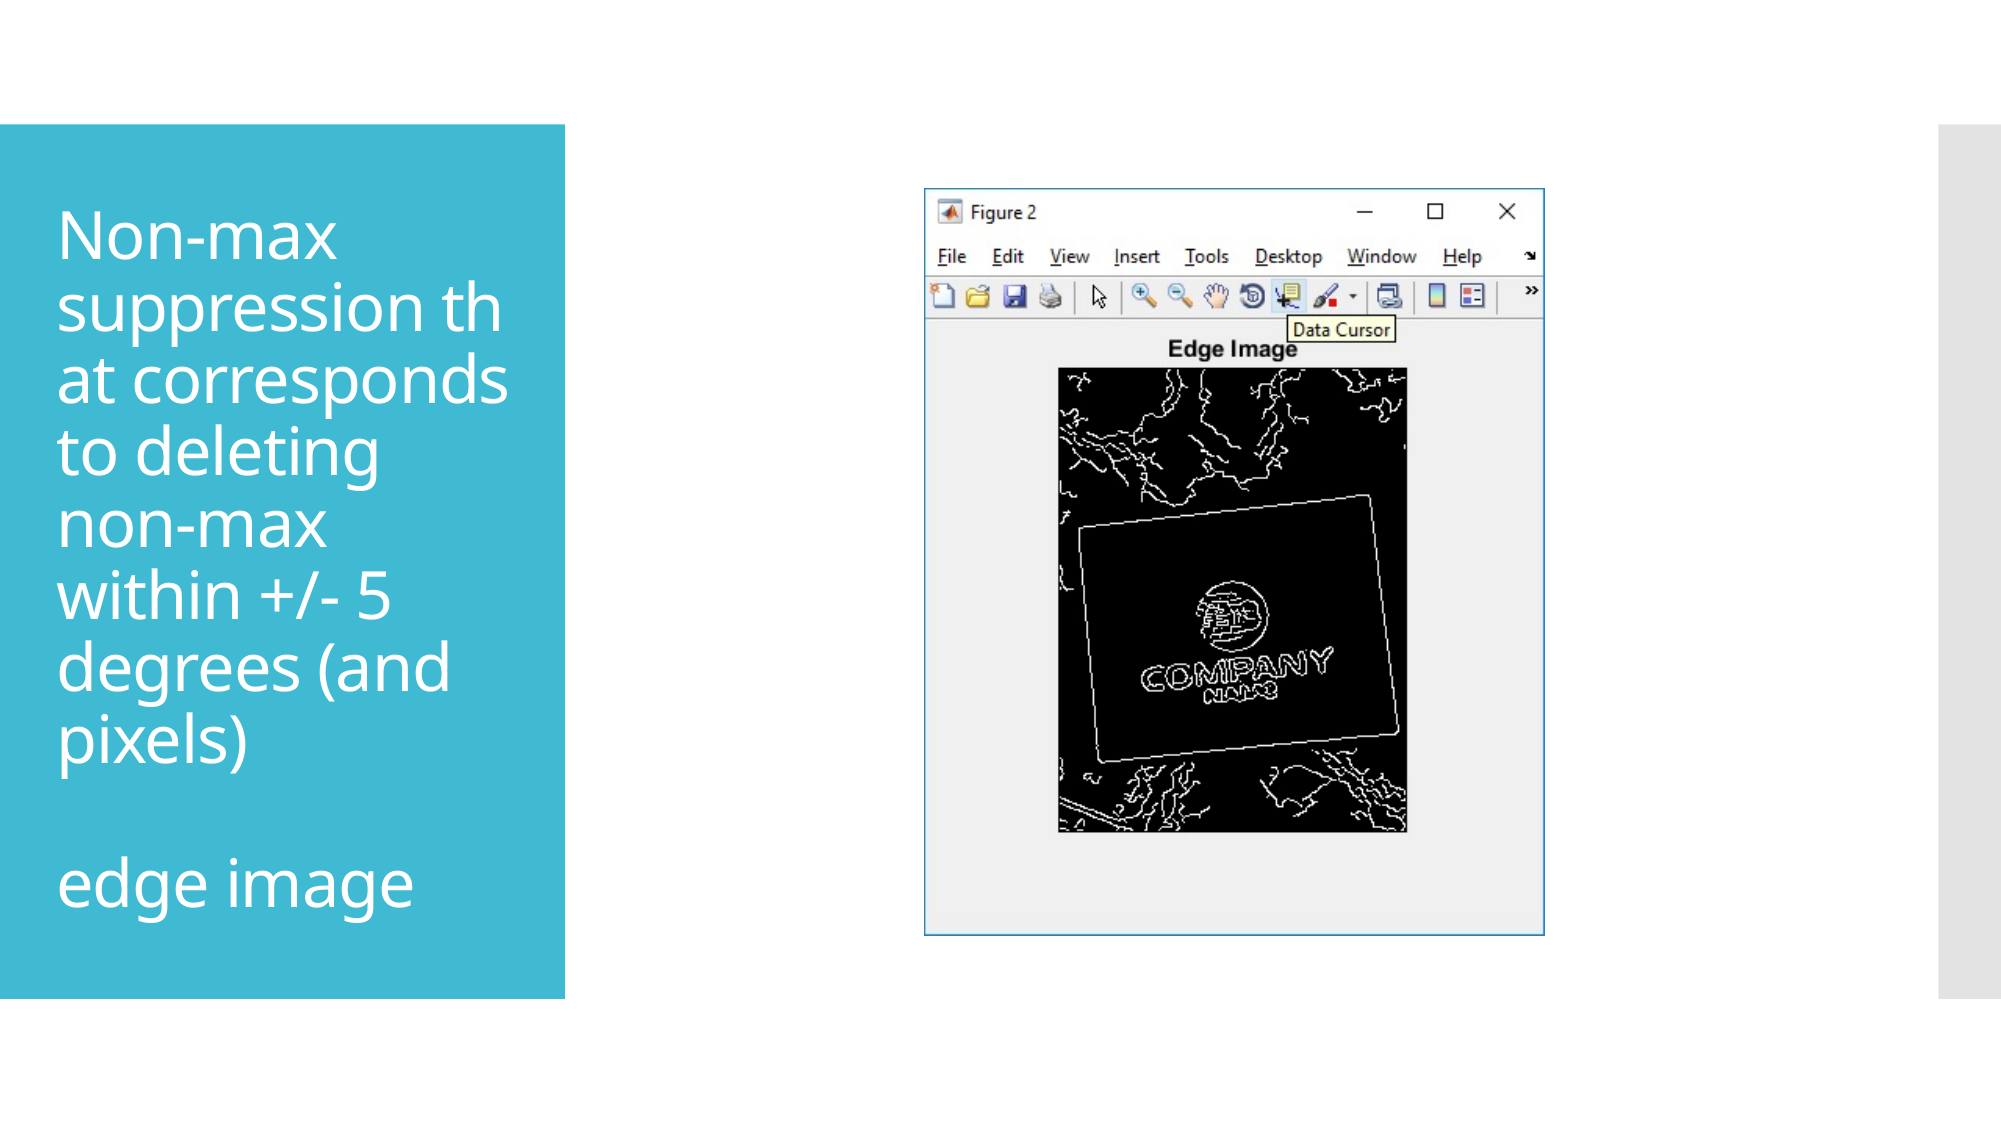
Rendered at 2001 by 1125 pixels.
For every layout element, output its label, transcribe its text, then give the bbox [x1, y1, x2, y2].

title Non-max suppression that corresponds to deleting non-max within +/- 5 degrees (and pixels) edge image [41, 184, 525, 940]
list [924, 188, 1545, 936]
